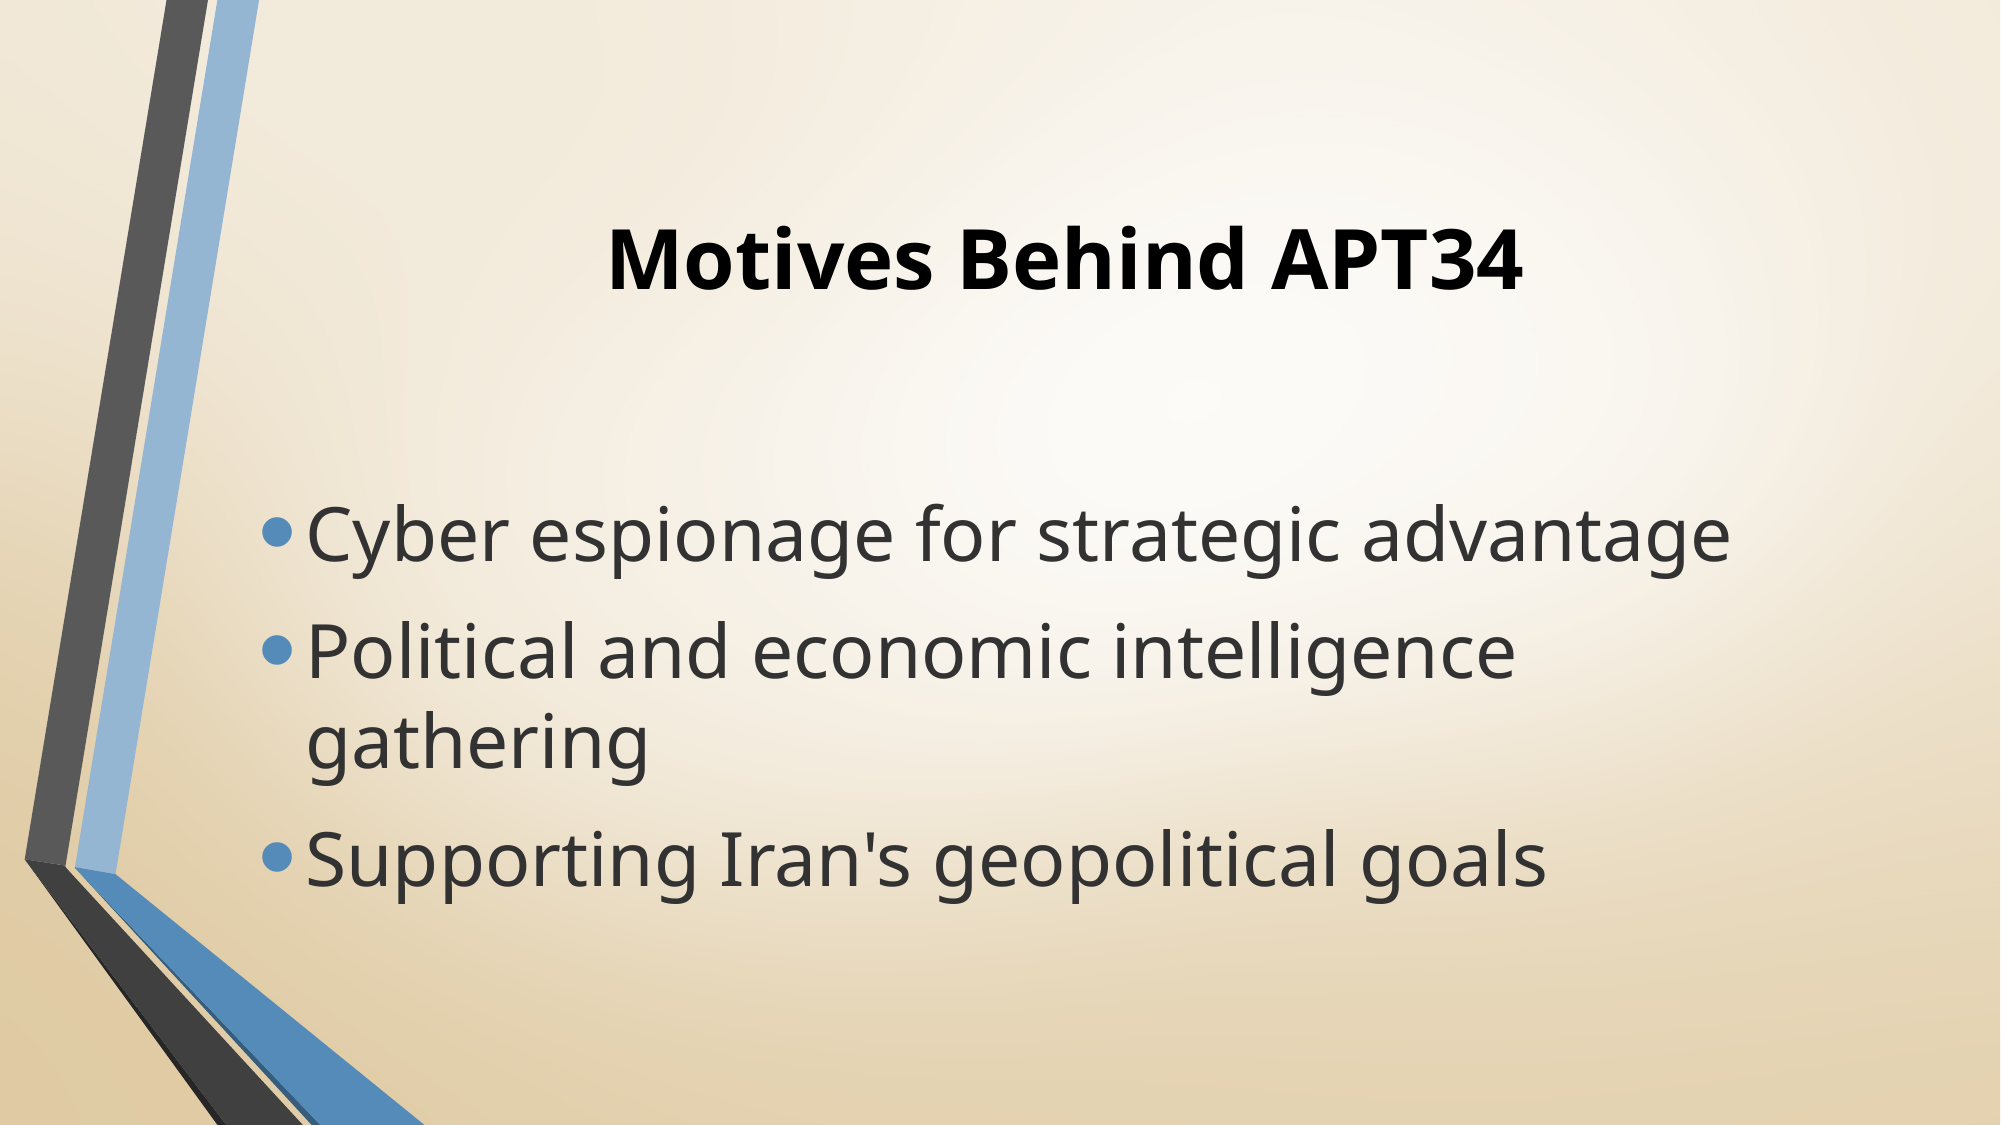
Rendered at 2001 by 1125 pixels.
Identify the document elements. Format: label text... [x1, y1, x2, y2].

list Cyber espionage for strategic advantage Political and economic intelligence gathering Supporting Iran's geopolitical goals [243, 437, 1887, 950]
title Motives Behind APT34 [243, 112, 1887, 400]
